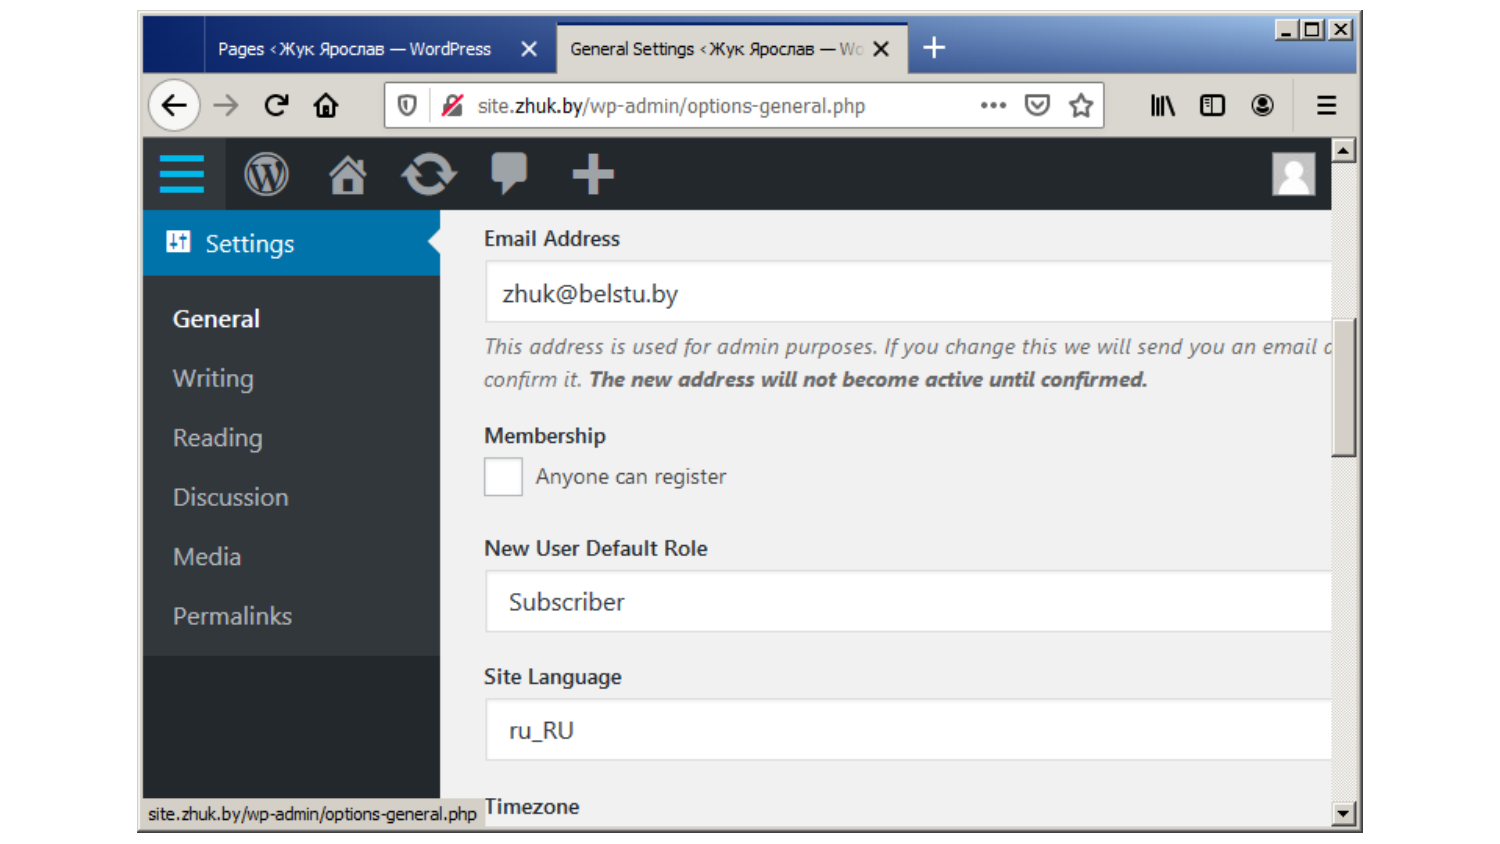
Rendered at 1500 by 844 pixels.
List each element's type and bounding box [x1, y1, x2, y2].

picture [137, 10, 1363, 834]
